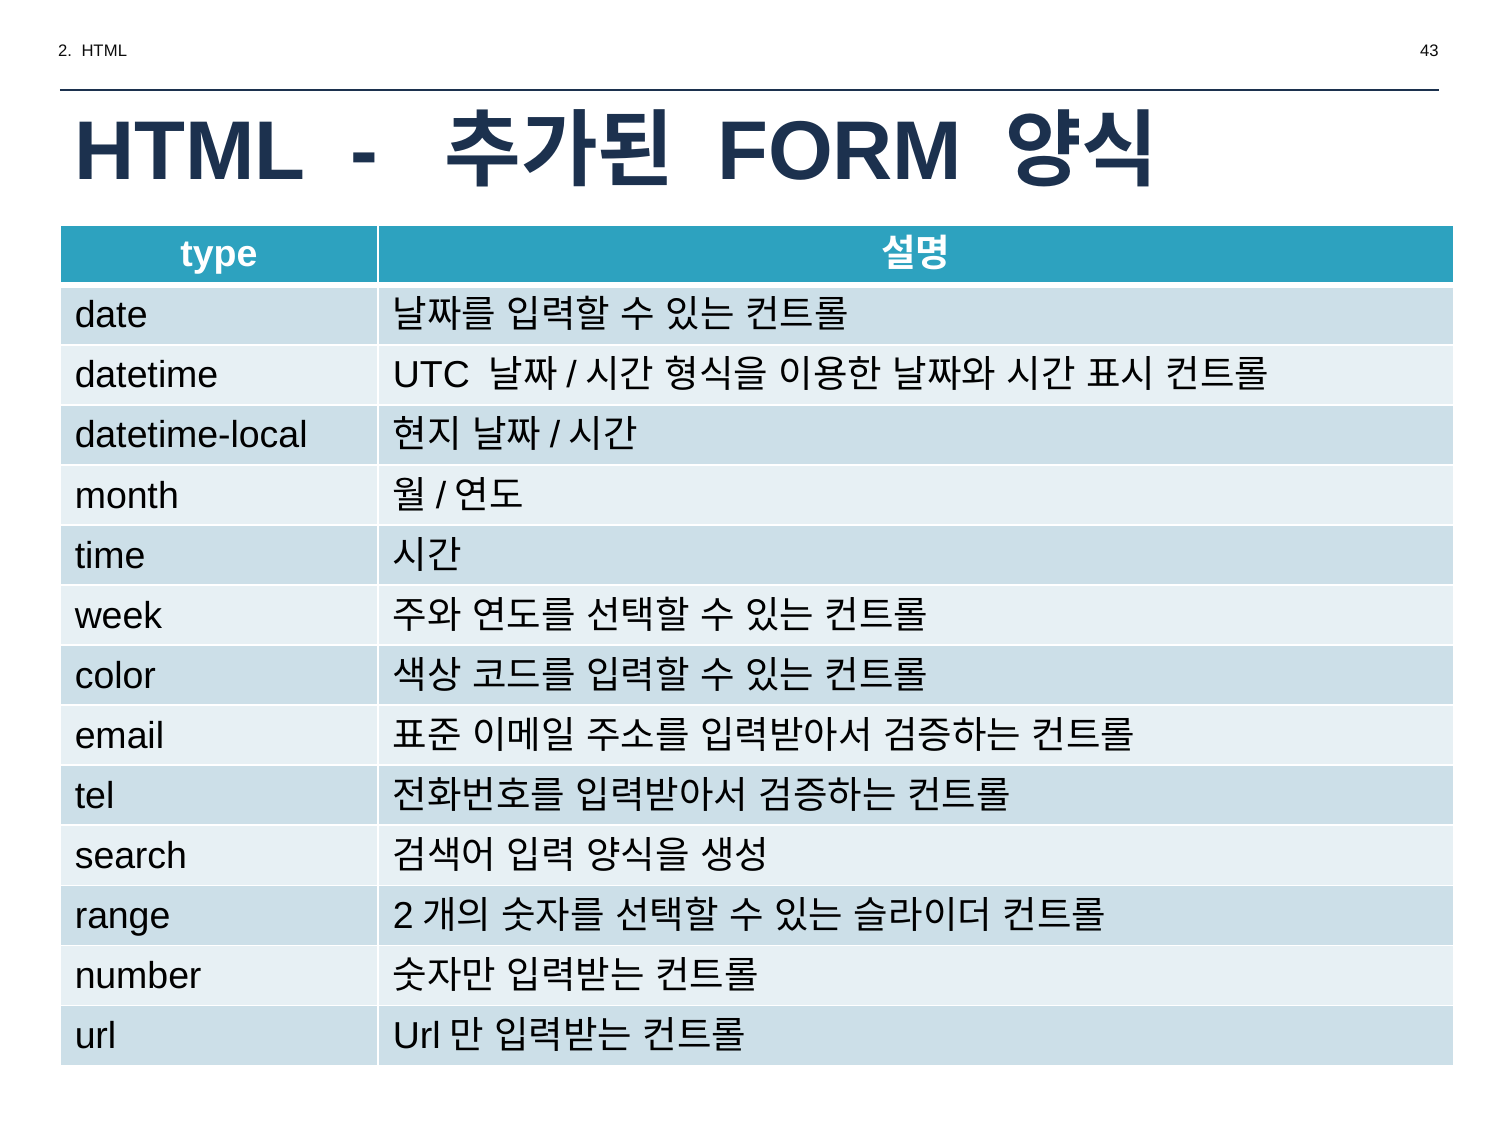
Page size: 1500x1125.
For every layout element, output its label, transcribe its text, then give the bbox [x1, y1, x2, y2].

table_cell month [61, 466, 377, 524]
table_cell 전화번호를 입력받아서 검증하는 컨트롤 [379, 766, 1453, 824]
table_cell search [61, 826, 377, 885]
table_cell range [61, 886, 377, 945]
table_cell 주와 연도를 선택할 수 있는 컨트롤 [379, 586, 1453, 644]
table_cell 표준 이메일 주소를 입력받아서 검증하는 컨트롤 [379, 706, 1453, 764]
table_cell 색상 코드를 입력할 수 있는 컨트롤 [379, 646, 1453, 704]
table_cell datetime-local [61, 406, 377, 464]
title HTML - 추가된 FORM 양식 [59, 98, 1432, 194]
table_cell 숫자만 입력받는 컨트롤 [379, 946, 1453, 1005]
table_cell 현지 날짜/시간 [379, 406, 1453, 464]
text_box 2. HTML [43, 31, 303, 67]
table_cell email [61, 706, 377, 764]
table_cell Url만 입력받는 컨트롤 [379, 1006, 1453, 1065]
table_cell week [61, 586, 377, 644]
table_header 설명 [379, 226, 1453, 282]
table_cell 날짜를 입력할 수 있는 컨트롤 [379, 288, 1453, 344]
table_cell UTC 날짜/시간 형식을 이용한 날짜와 시간 표시 컨트롤 [379, 346, 1453, 404]
table_header type [61, 226, 377, 282]
table_cell 월/연도 [379, 466, 1453, 524]
table_cell 2개의 숫자를 선택할 수 있는 슬라이더 컨트롤 [379, 886, 1453, 945]
table_cell number [61, 946, 377, 1005]
table_cell date [61, 288, 377, 344]
table_cell tel [61, 766, 377, 824]
table_cell time [61, 526, 377, 584]
table_cell datetime [61, 346, 377, 404]
table_cell url [61, 1006, 377, 1065]
table_cell 시간 [379, 526, 1453, 584]
table_cell color [61, 646, 377, 704]
text_box ‹#› [1193, 31, 1454, 67]
table_cell 검색어 입력 양식을 생성 [379, 826, 1453, 885]
